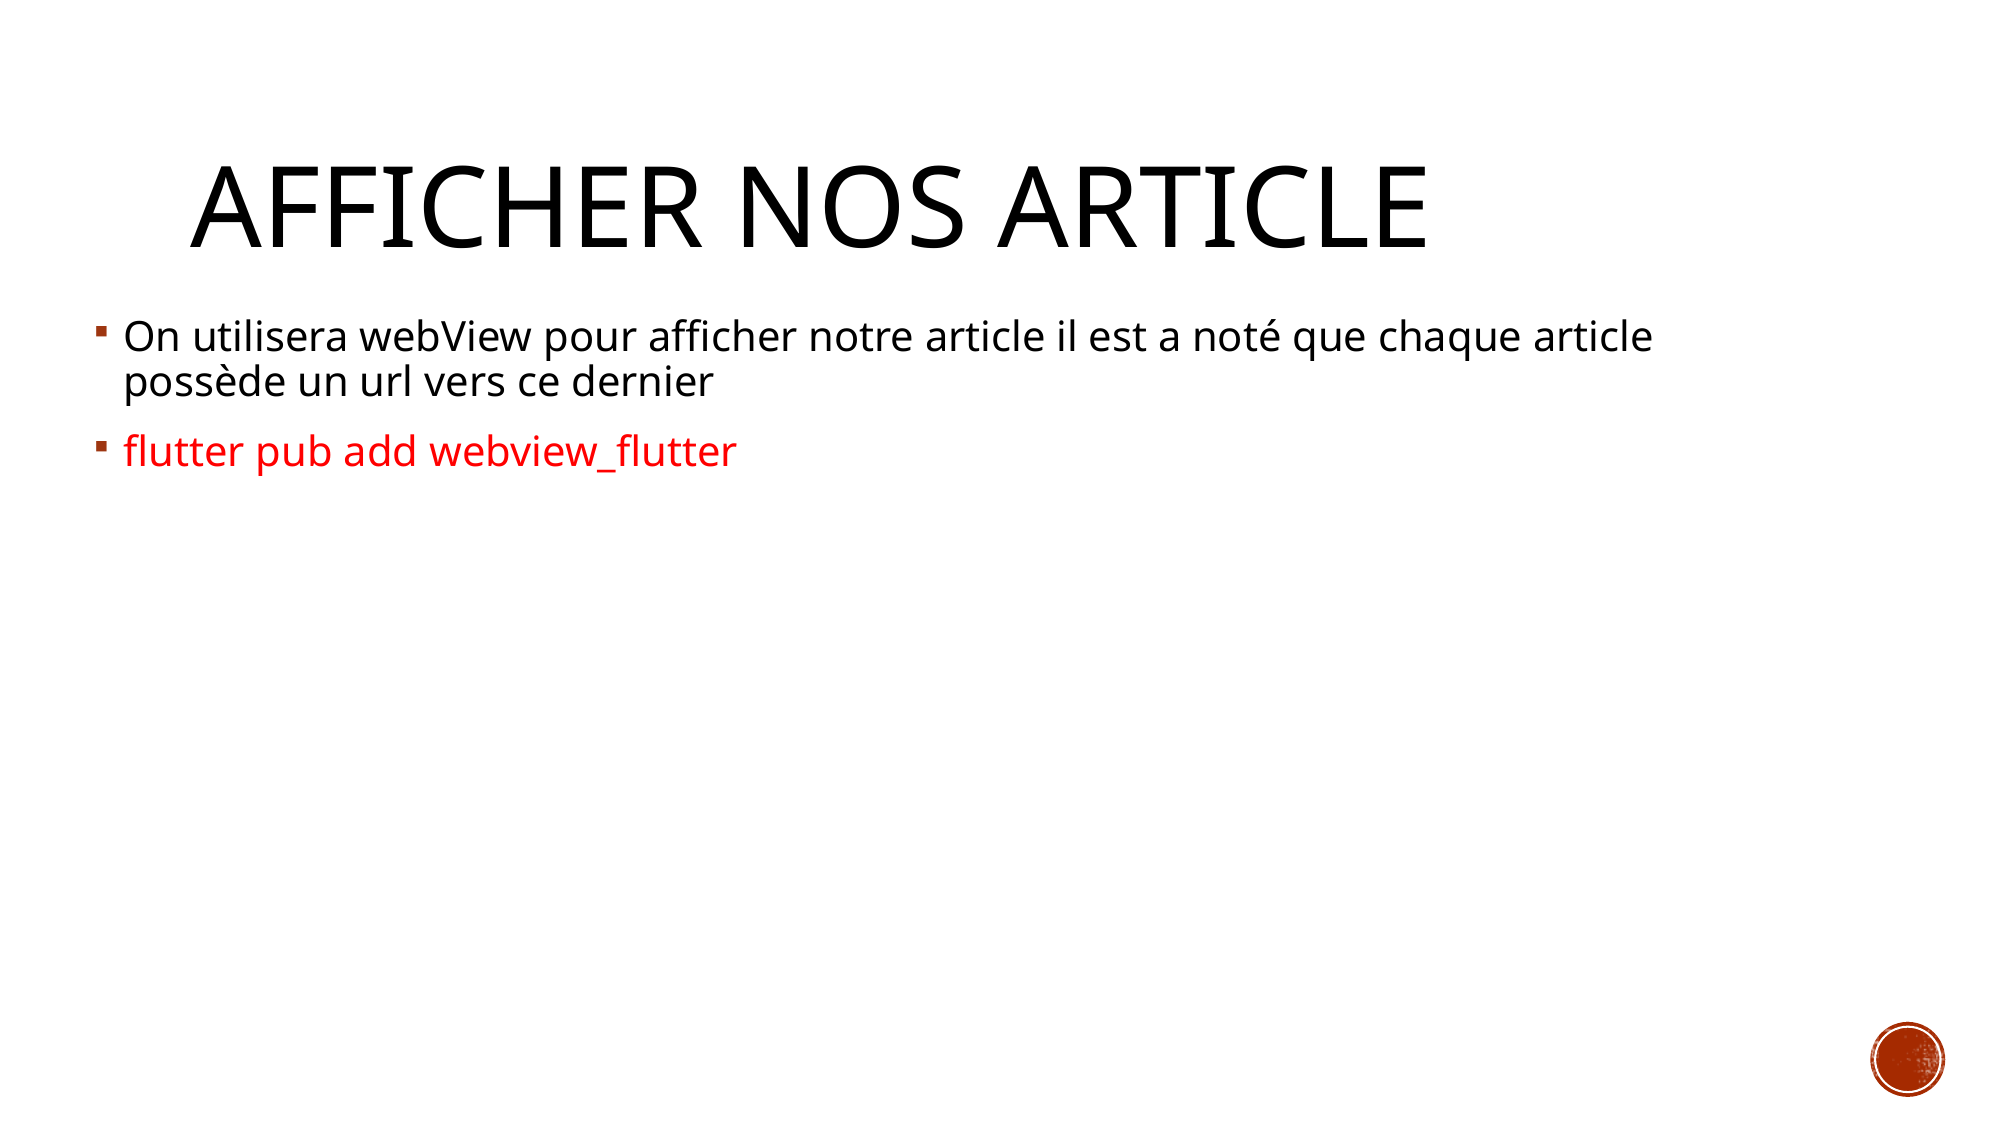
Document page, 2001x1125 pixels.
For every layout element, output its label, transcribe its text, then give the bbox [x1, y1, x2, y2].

title Afficher nos article [175, 79, 1826, 308]
list On utilisera webView pour afficher notre article il est a noté que chaque article possède un url vers ce dernier flutter pub add webview_flutter [78, 308, 1826, 1013]
